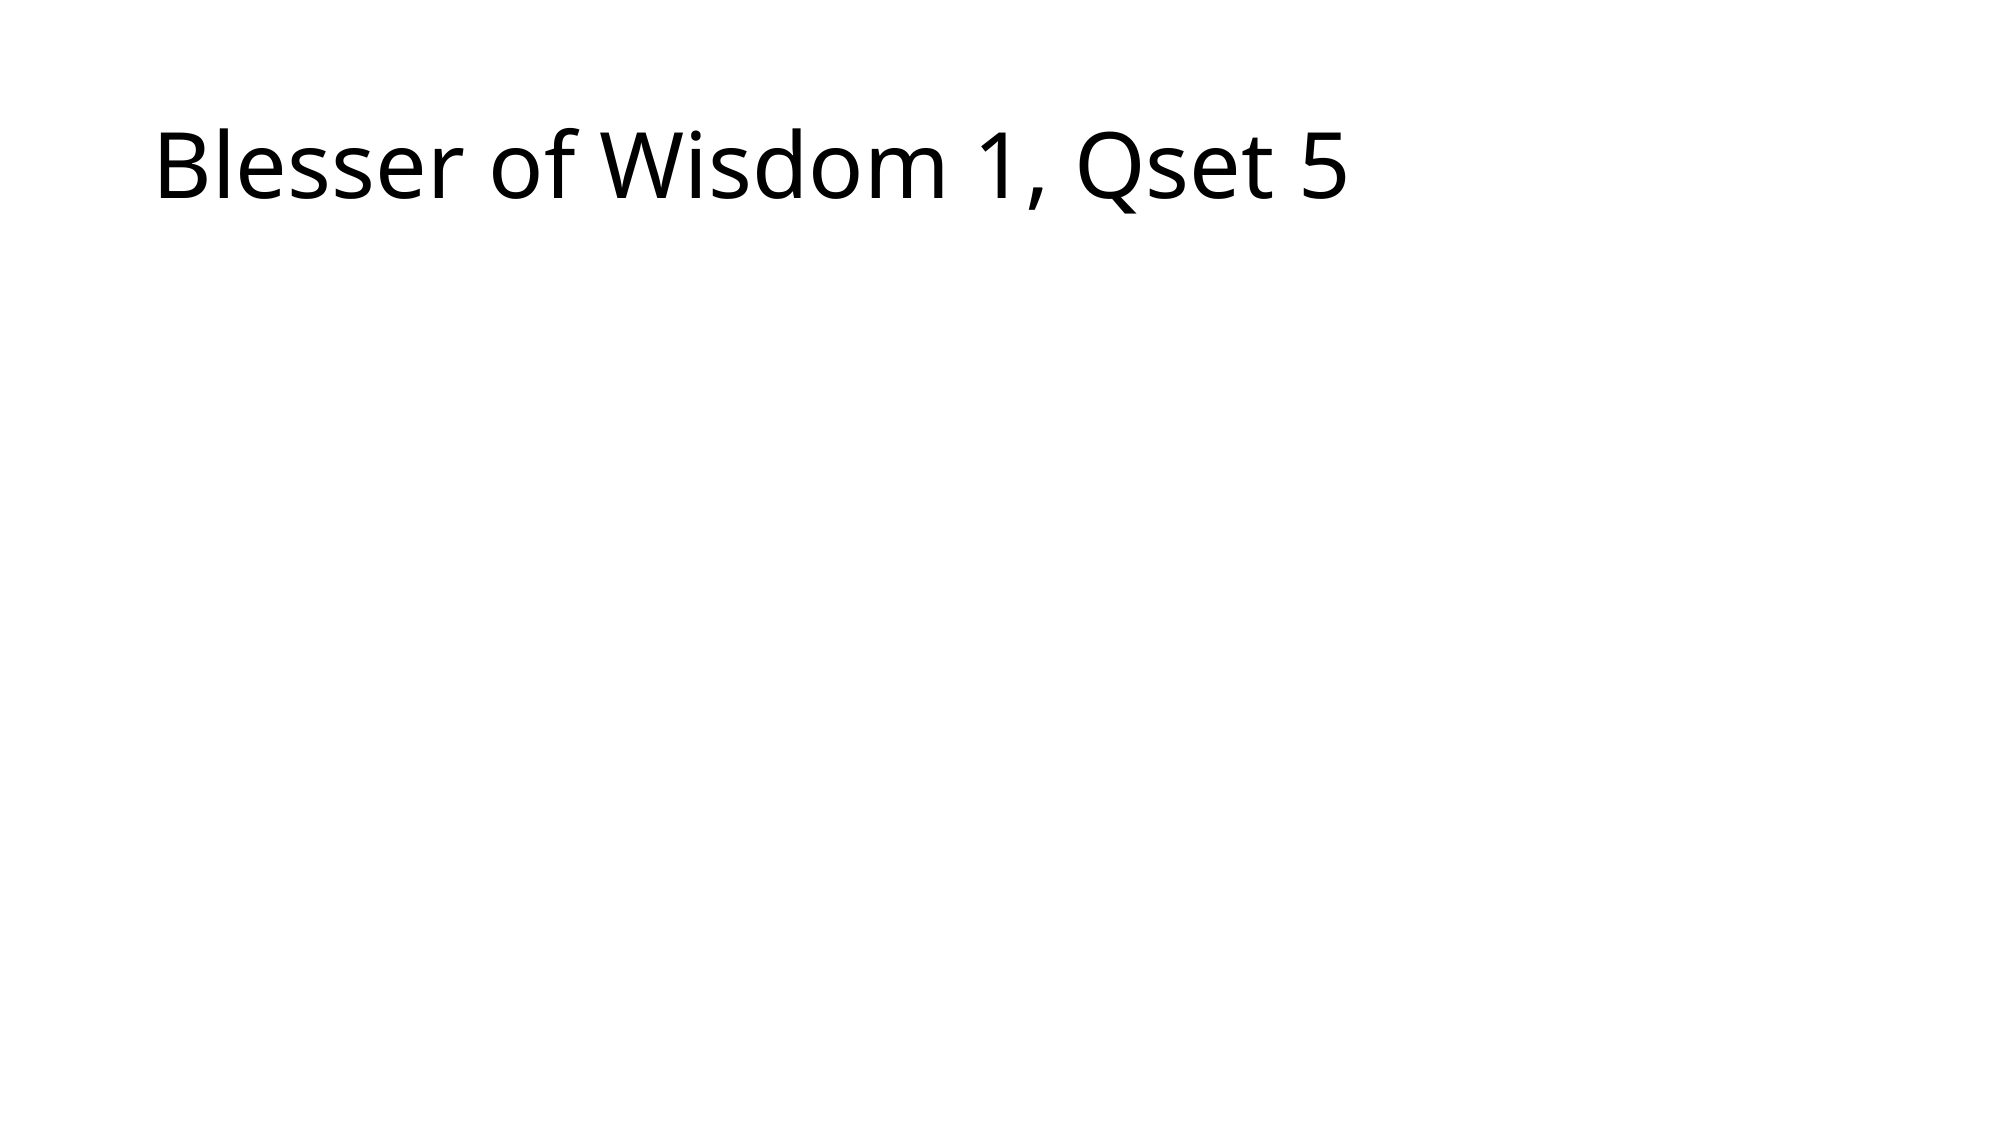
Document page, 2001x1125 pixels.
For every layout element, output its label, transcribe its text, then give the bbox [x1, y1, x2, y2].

title Blesser of Wisdom 1, Qset 5 [137, 59, 1863, 278]
